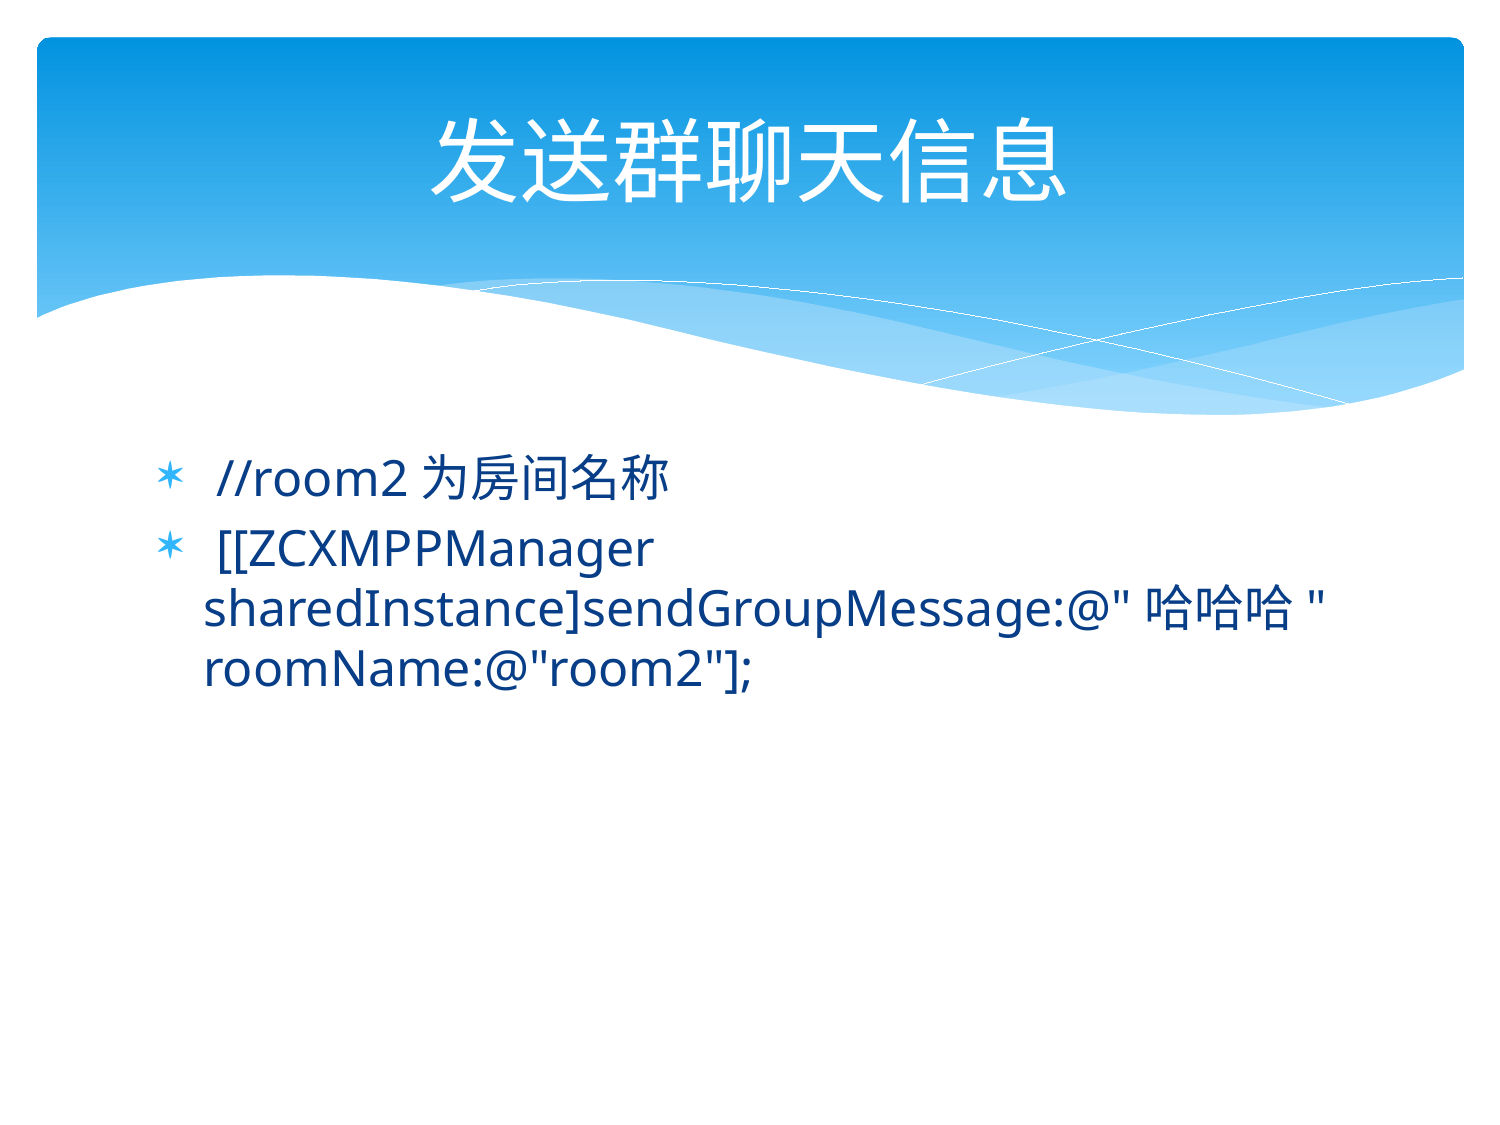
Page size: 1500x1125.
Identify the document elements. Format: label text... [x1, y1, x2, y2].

title 发送群聊天信息 [75, 55, 1425, 261]
list //room2为房间名称 [[ZCXMPPManager sharedInstance]sendGroupMessage:@"哈哈哈" roomName:@"room2"]; [143, 438, 1359, 1005]
